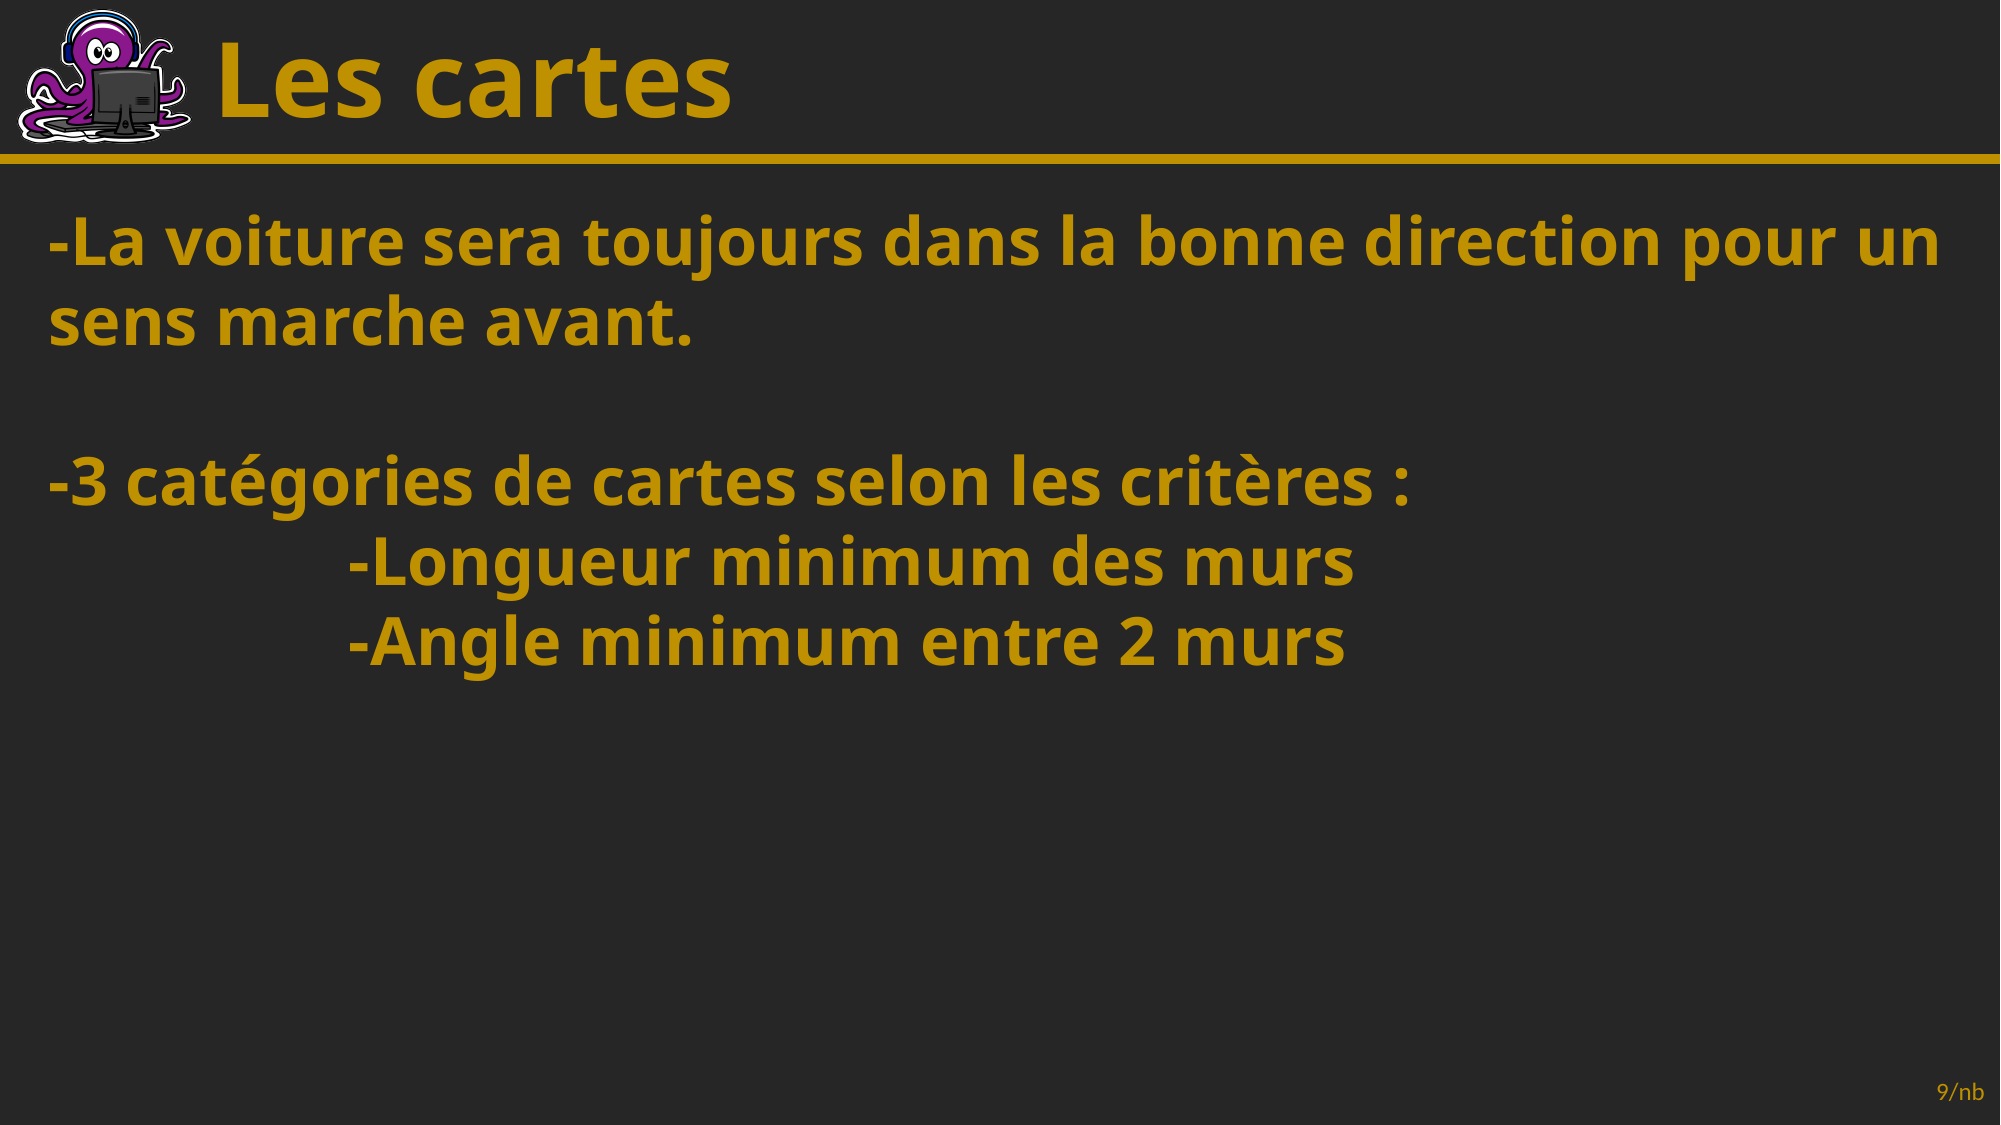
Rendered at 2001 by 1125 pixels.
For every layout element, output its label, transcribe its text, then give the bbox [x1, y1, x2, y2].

slide_number 9/nb [1550, 1060, 2000, 1120]
text_box -La voiture sera toujours dans la bonne direction pour un sens marche avant. -3 catégories de cartes selon les critères : -Longueur minimum des murs -Angle minimum entre 2 murs [33, 191, 1974, 686]
picture [17, 5, 192, 148]
text_box Les cartes [198, 5, 750, 146]
